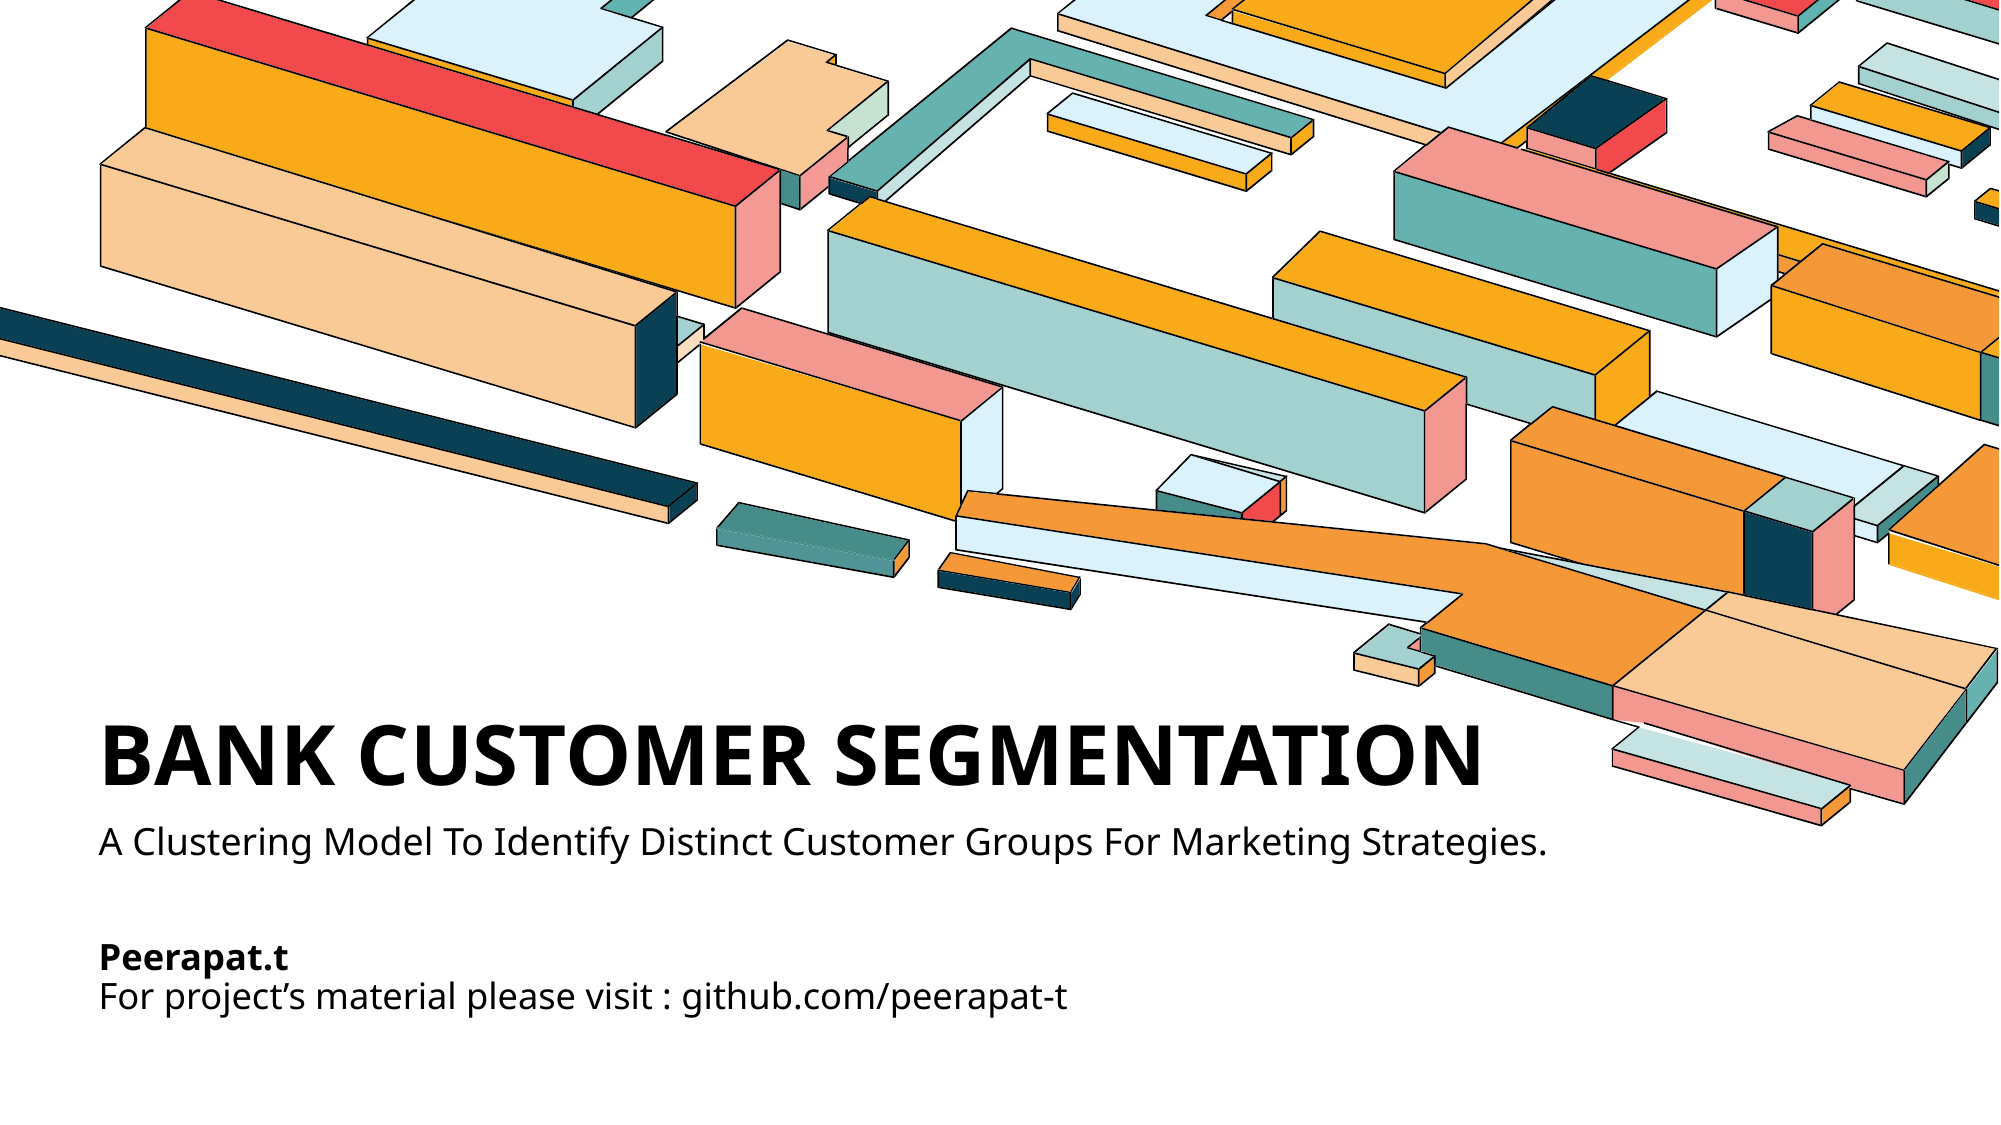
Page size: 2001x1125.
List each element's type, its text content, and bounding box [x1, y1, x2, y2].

text_box A Clustering Model To Identify Distinct Customer Groups For Marketing Strategies. [83, 810, 1591, 871]
title BANK Customer segmentation [84, 690, 1591, 810]
text_box Peerapat.t For project’s material please visit : github.com/peerapat-t [83, 931, 1097, 1037]
